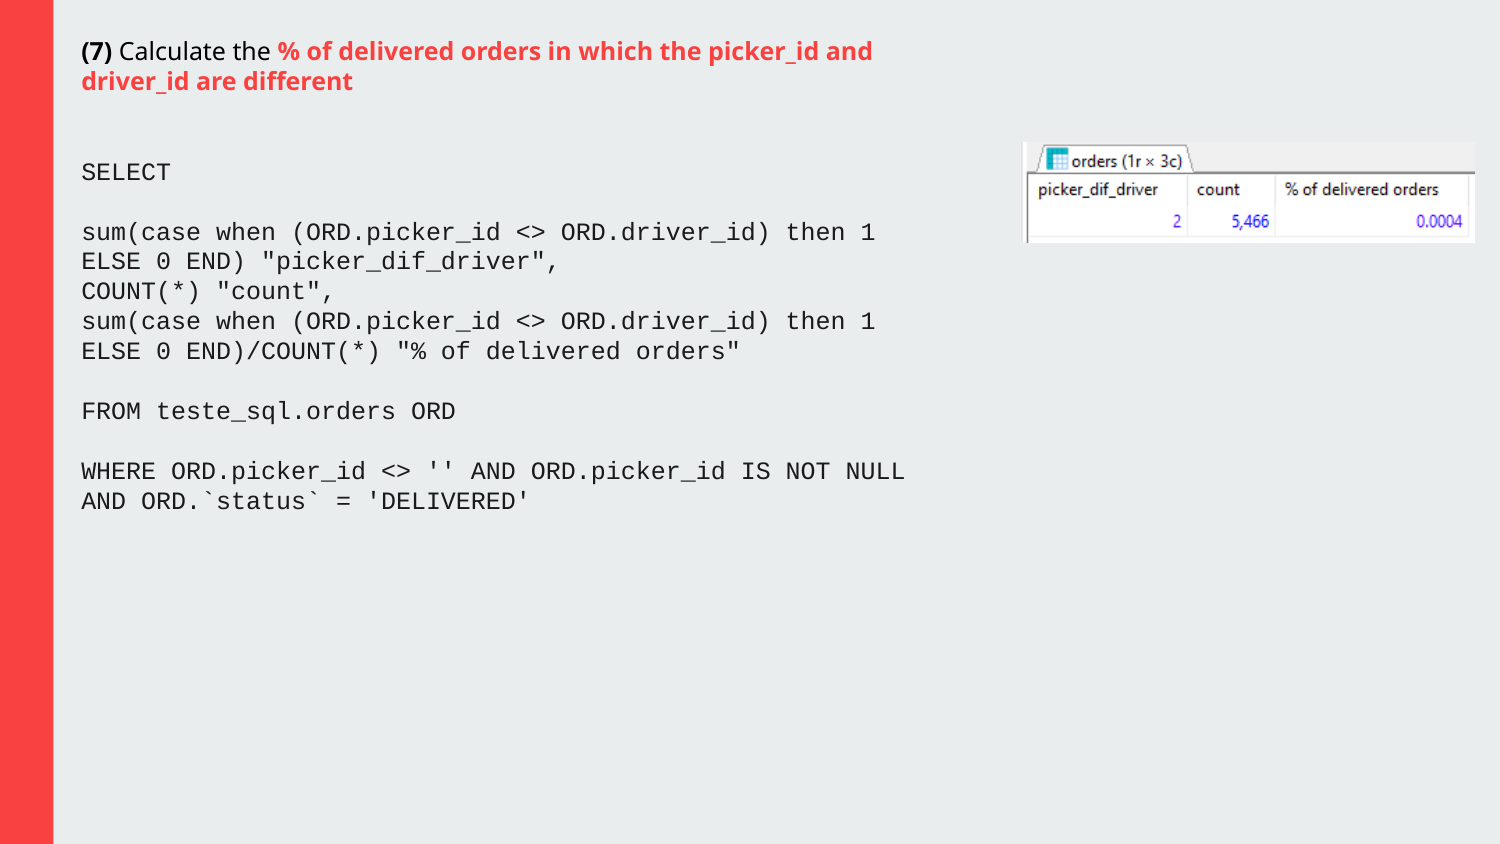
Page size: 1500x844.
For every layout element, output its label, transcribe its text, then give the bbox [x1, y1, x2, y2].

text_box [0, 0, 54, 844]
picture [1019, 142, 1475, 243]
text_box (7) Calculate the % of delivered orders in which the picker_id and driver_id are different SELECT sum(case when (ORD.picker_id <> ORD.driver_id) then 1 ELSE 0 END) "picker_dif_driver", COUNT(*) "count", sum(case when (ORD.picker_id <> ORD.driver_id) then 1 ELSE 0 END)/COUNT(*) "% of delivered orders" FROM teste_sql.orders ORD WHERE ORD.picker_id <> '' AND ORD.picker_id IS NOT NULL AND ORD.`status` = 'DELIVERED' [78, 32, 951, 814]
